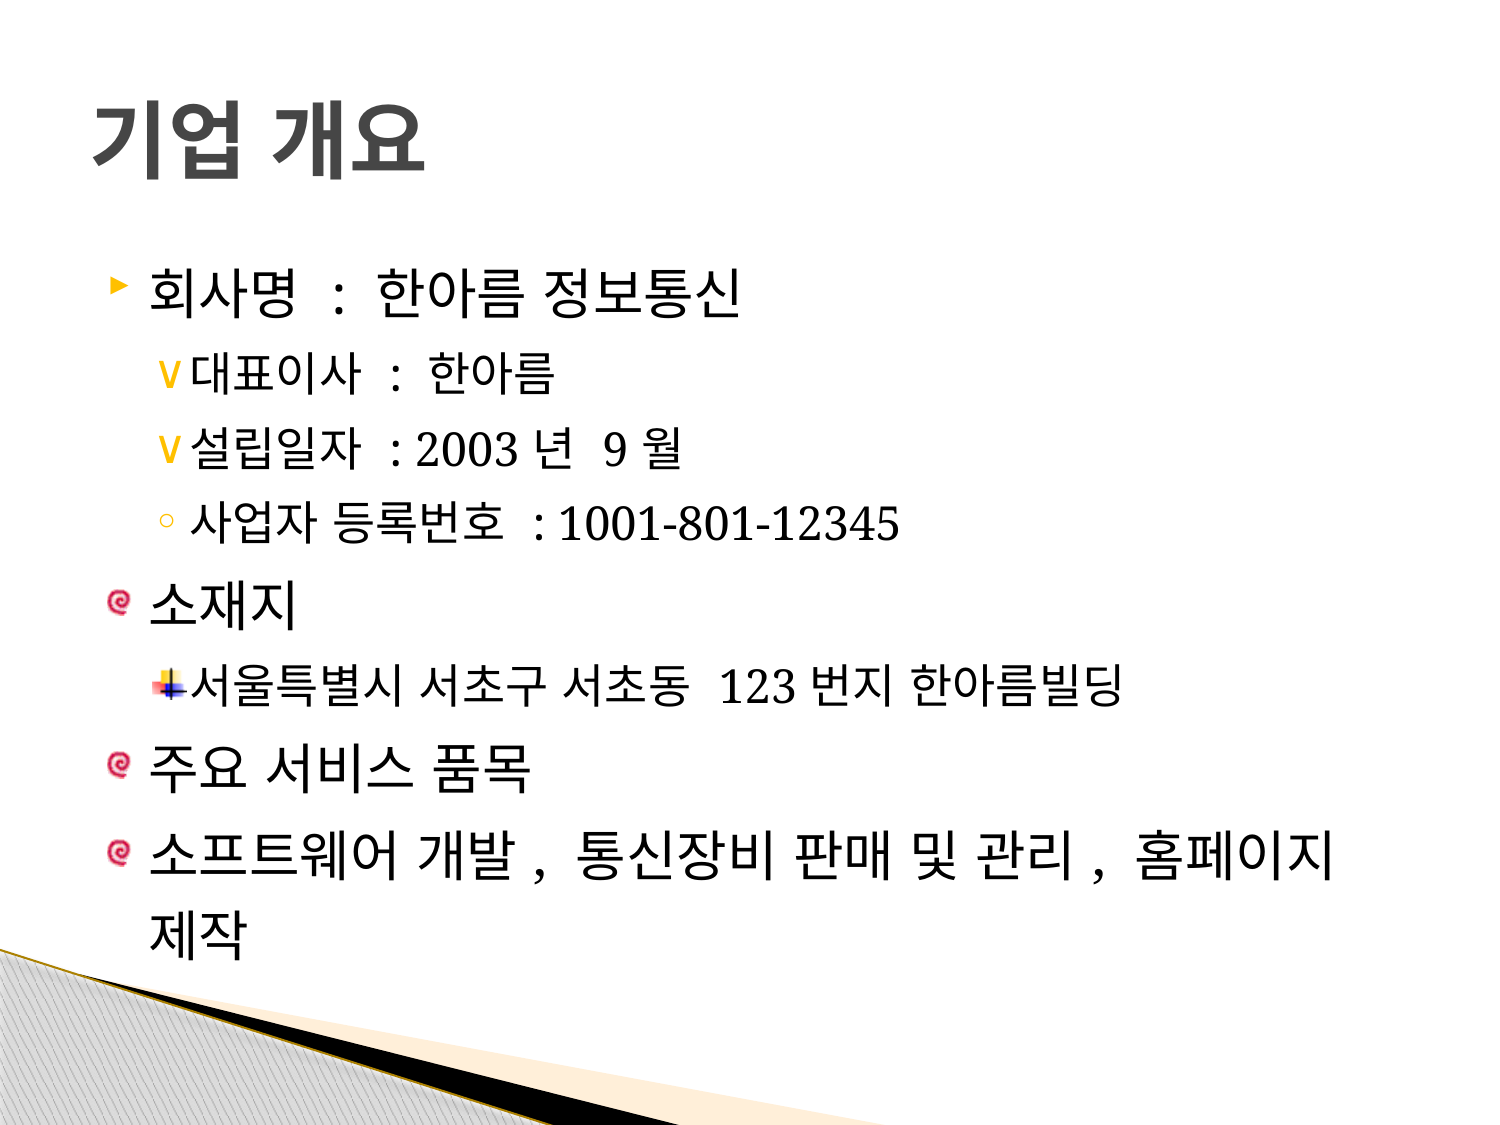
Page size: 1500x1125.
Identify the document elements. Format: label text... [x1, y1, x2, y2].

picture [107, 751, 133, 779]
picture [152, 666, 187, 700]
list 회사명 : 한아름 정보통신 대표이사 : 한아름 설립일자 : 2003년 9월 사업자 등록번호 : 1001-801-12345 소재지 서울특별시 서초구 서초동 123번지 한아름빌딩 주요 서비스 품목 소프트웨어 개발, 통신장비 판매 및 관리, 홈페이지 제작 [75, 243, 1425, 986]
title 기업 개요 [75, 45, 1425, 233]
picture [107, 589, 133, 616]
picture [107, 839, 133, 867]
